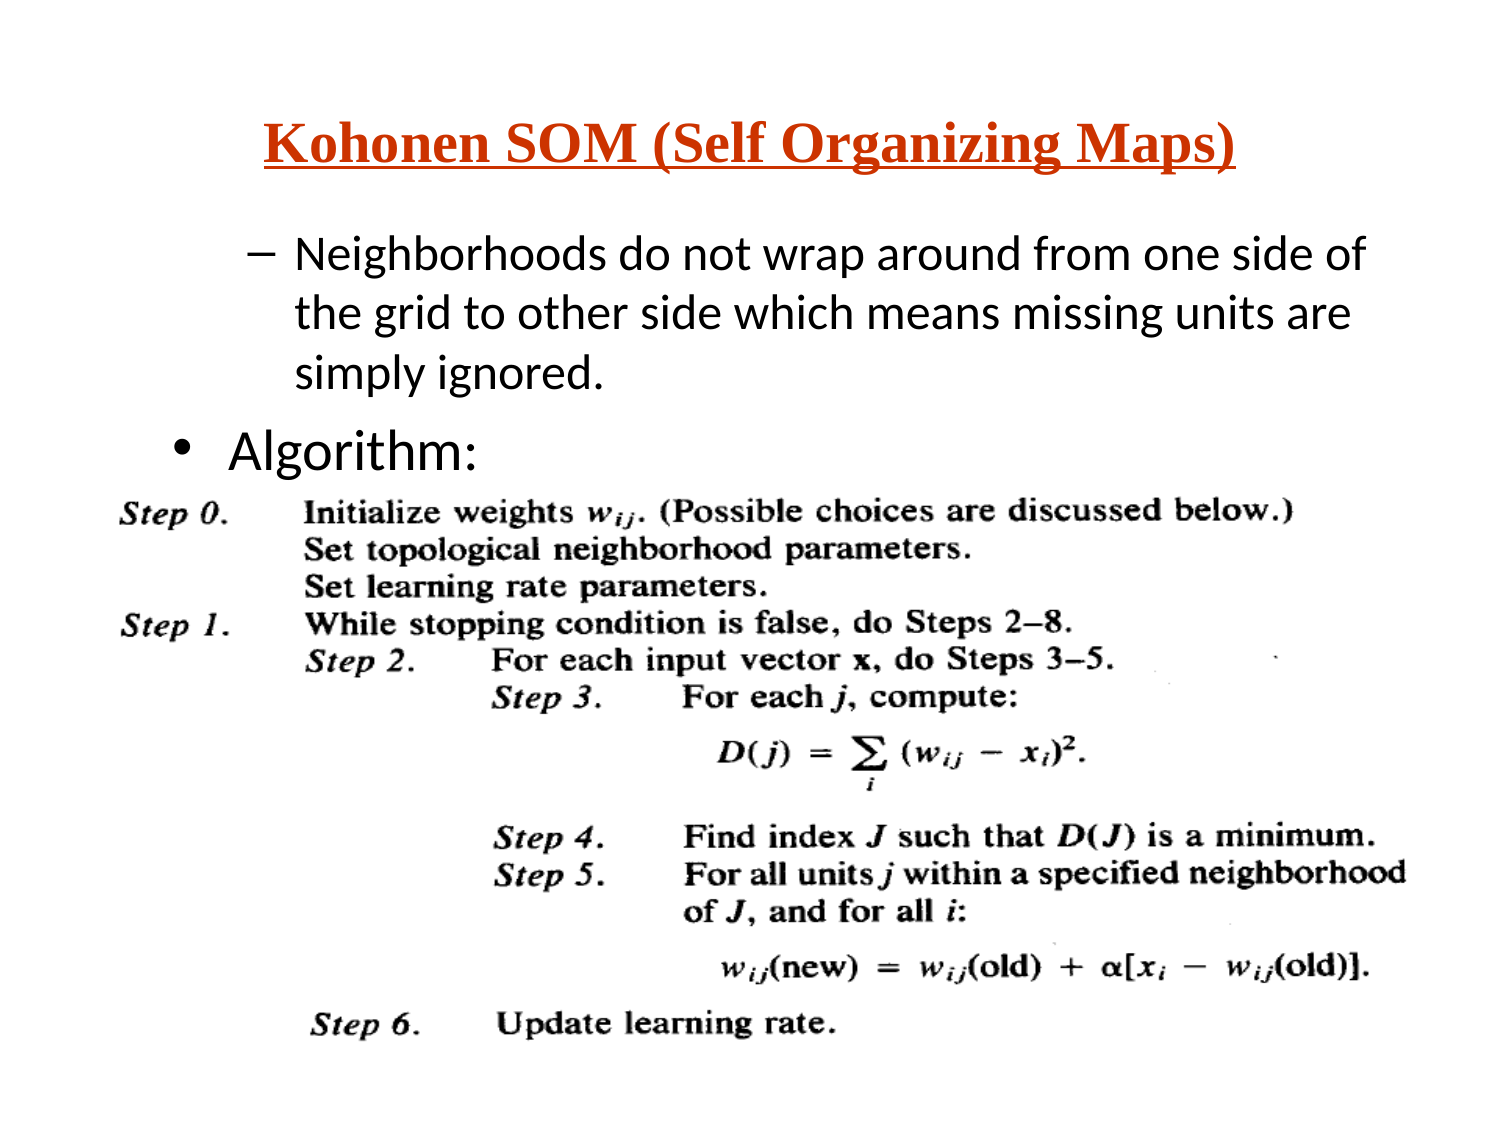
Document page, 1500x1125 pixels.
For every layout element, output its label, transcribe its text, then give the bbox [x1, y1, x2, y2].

list Neighborhoods do not wrap around from one side of the grid to other side which means missing units are simply ignored. Algorithm: [157, 212, 1433, 1051]
picture [112, 487, 1426, 1076]
title Kohonen SOM (Self Organizing Maps) [75, 45, 1425, 233]
